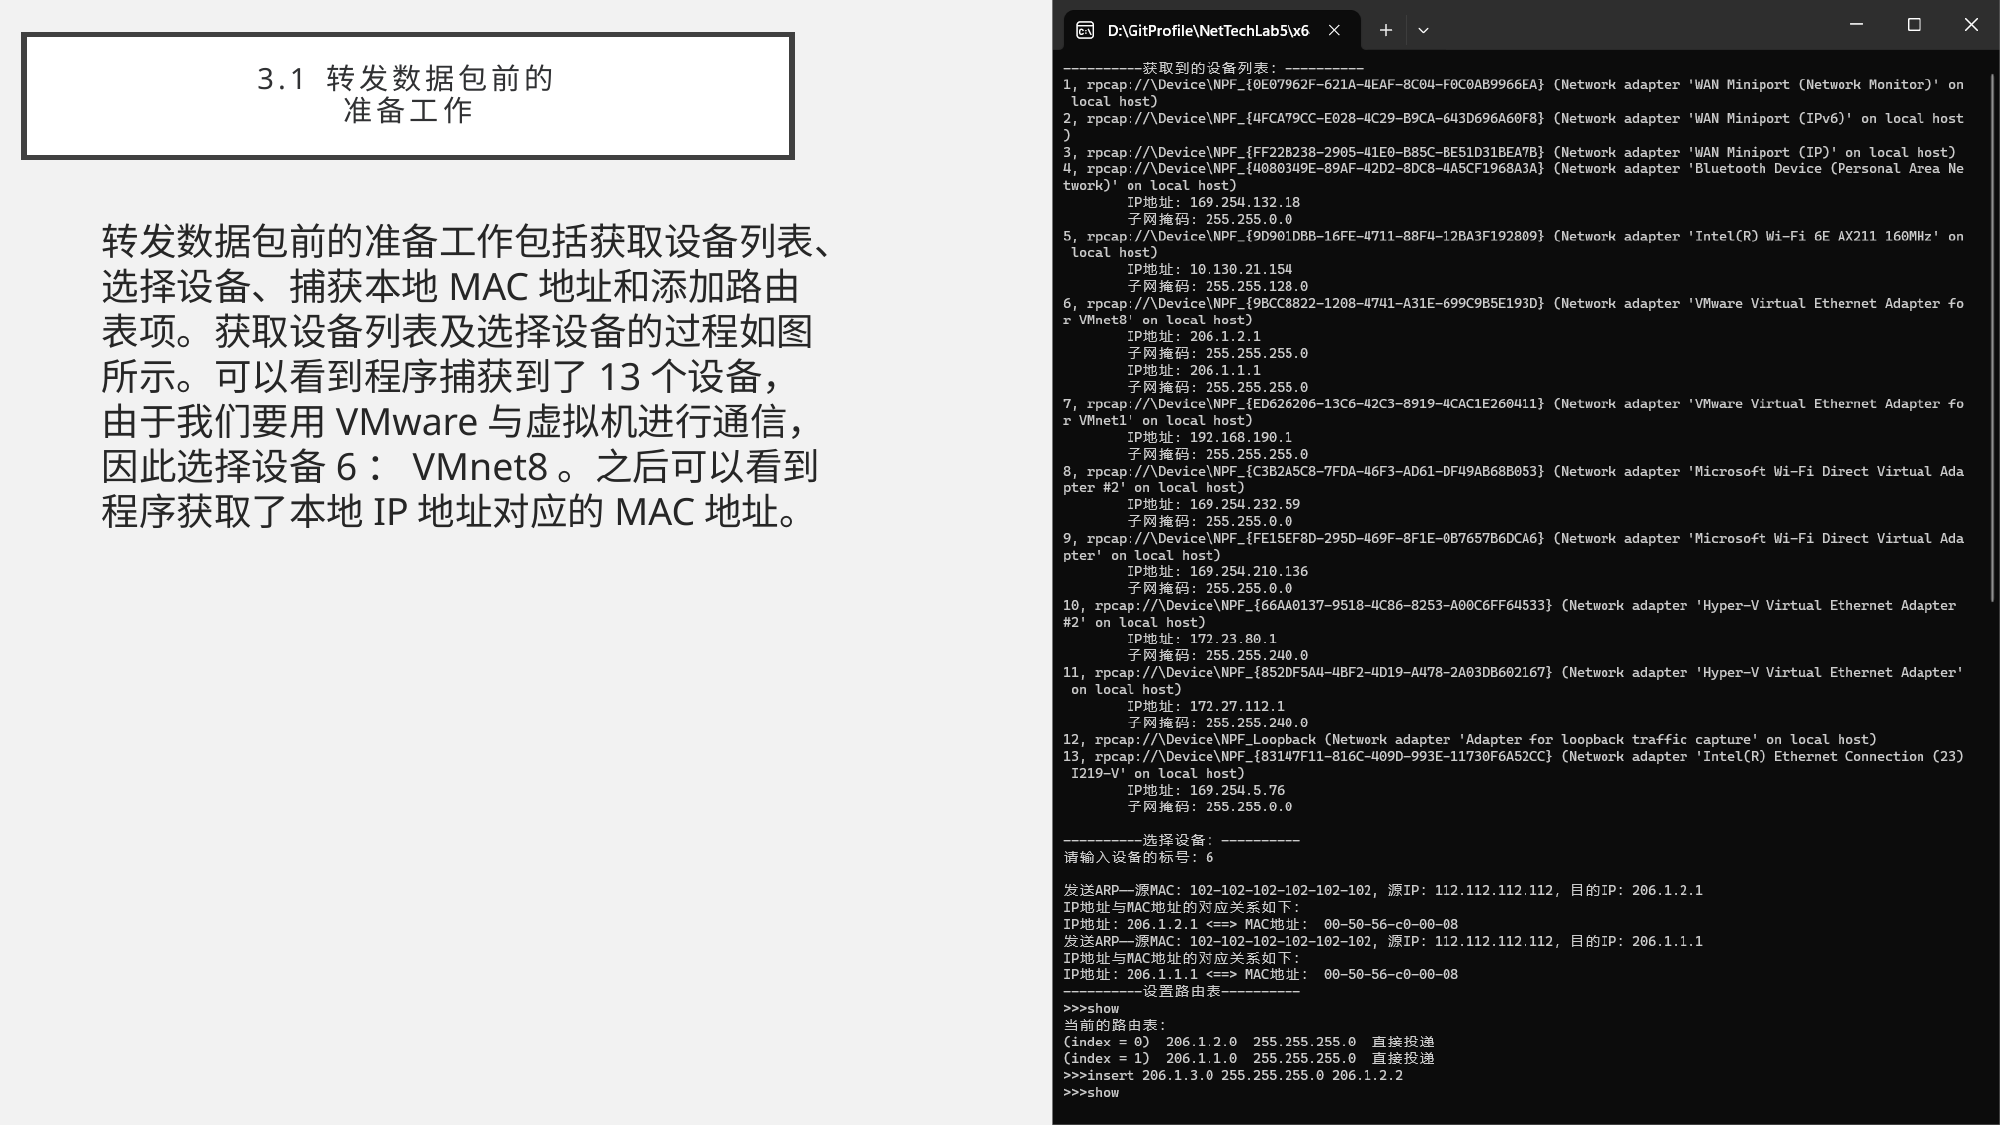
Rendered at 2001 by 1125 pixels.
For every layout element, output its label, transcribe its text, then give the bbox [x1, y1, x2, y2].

picture [1052, 0, 2000, 1125]
title 3.1 转发数据包前的 准备工作 [21, 32, 795, 160]
list 转发数据包前的准备工作包括获取设备列表、选择设备、捕获本地MAC地址和添加路由表项。获取设备列表及选择设备的过程如图所示。可以看到程序捕获到了13个设备，由于我们要用VMware与虚拟机进行通信，因此选择设备6：VMnet8。之后可以看到程序获取了本地IP地址对应的MAC地址。 [86, 210, 837, 1048]
